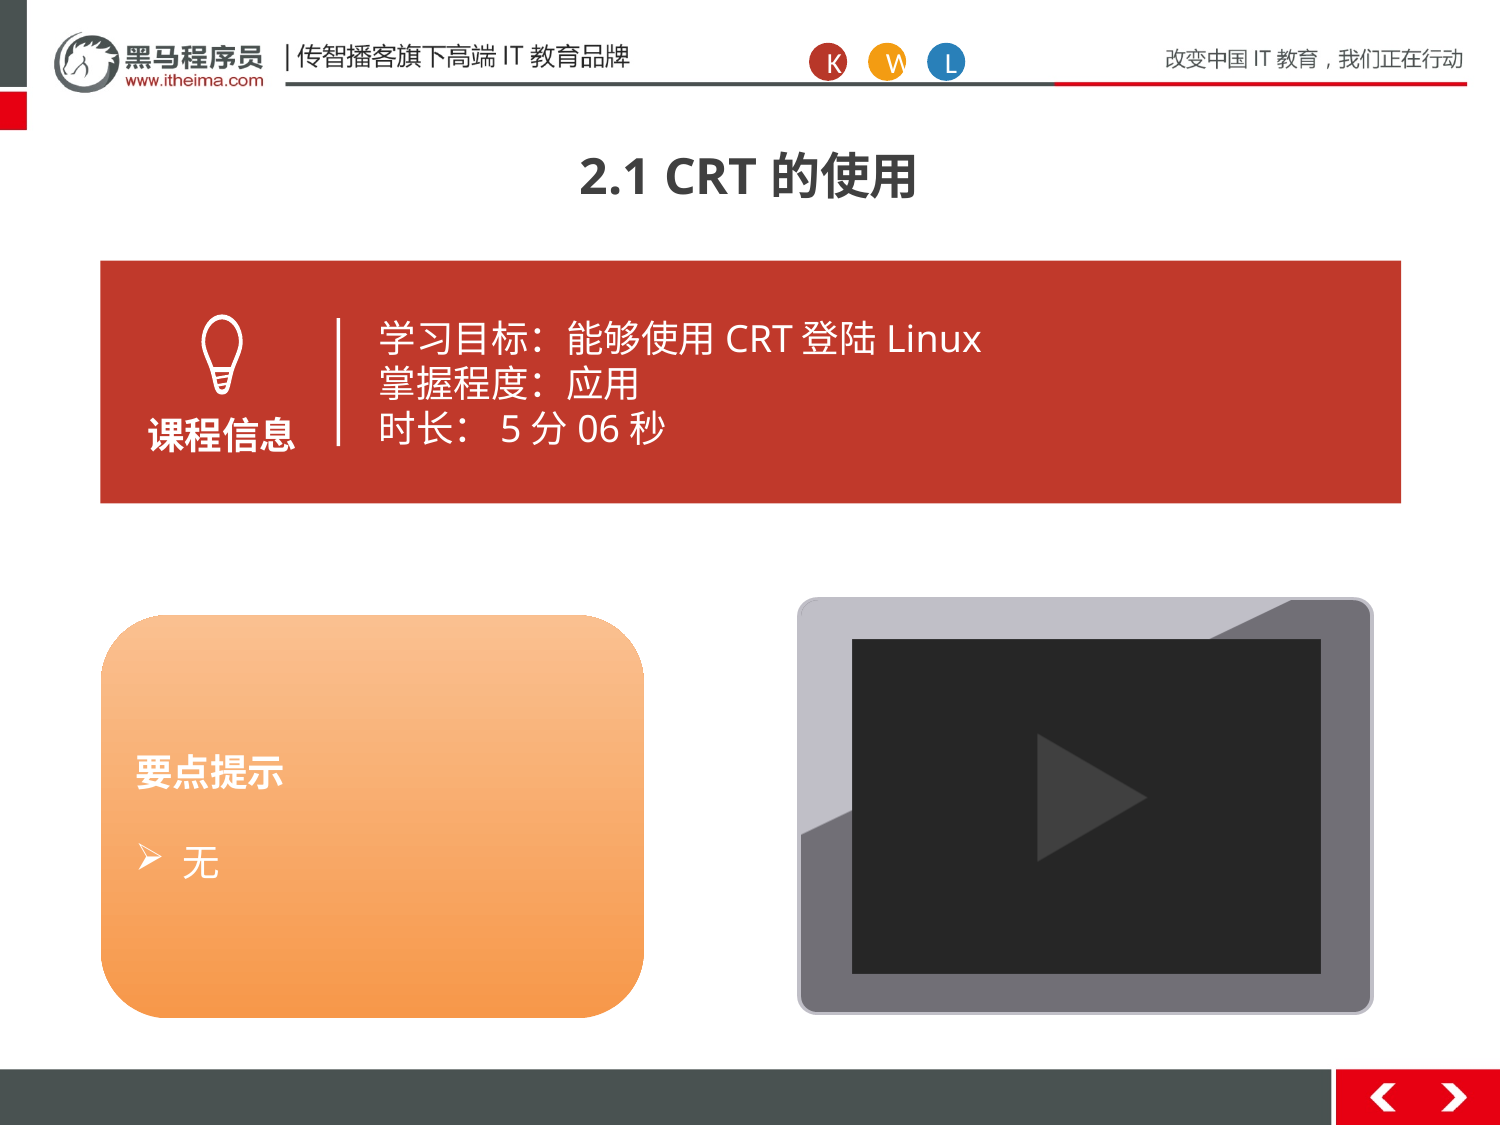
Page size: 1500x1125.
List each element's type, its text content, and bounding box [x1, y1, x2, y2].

text_box [335, 316, 342, 448]
text_box 学习目标：能够使用CRT登陆Linux 掌握程度：应用 时长：5分06秒 [364, 307, 1317, 458]
picture [0, 0, 1500, 137]
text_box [130, 314, 314, 466]
text_box W [866, 40, 909, 83]
text_box K [806, 40, 850, 83]
text_box L [925, 40, 968, 83]
picture [0, 209, 1500, 1125]
text_box 要点提示 无 [100, 615, 644, 1019]
text_box [98, 258, 1403, 505]
text_box 2.1 CRT的使用 [0, 137, 1500, 209]
